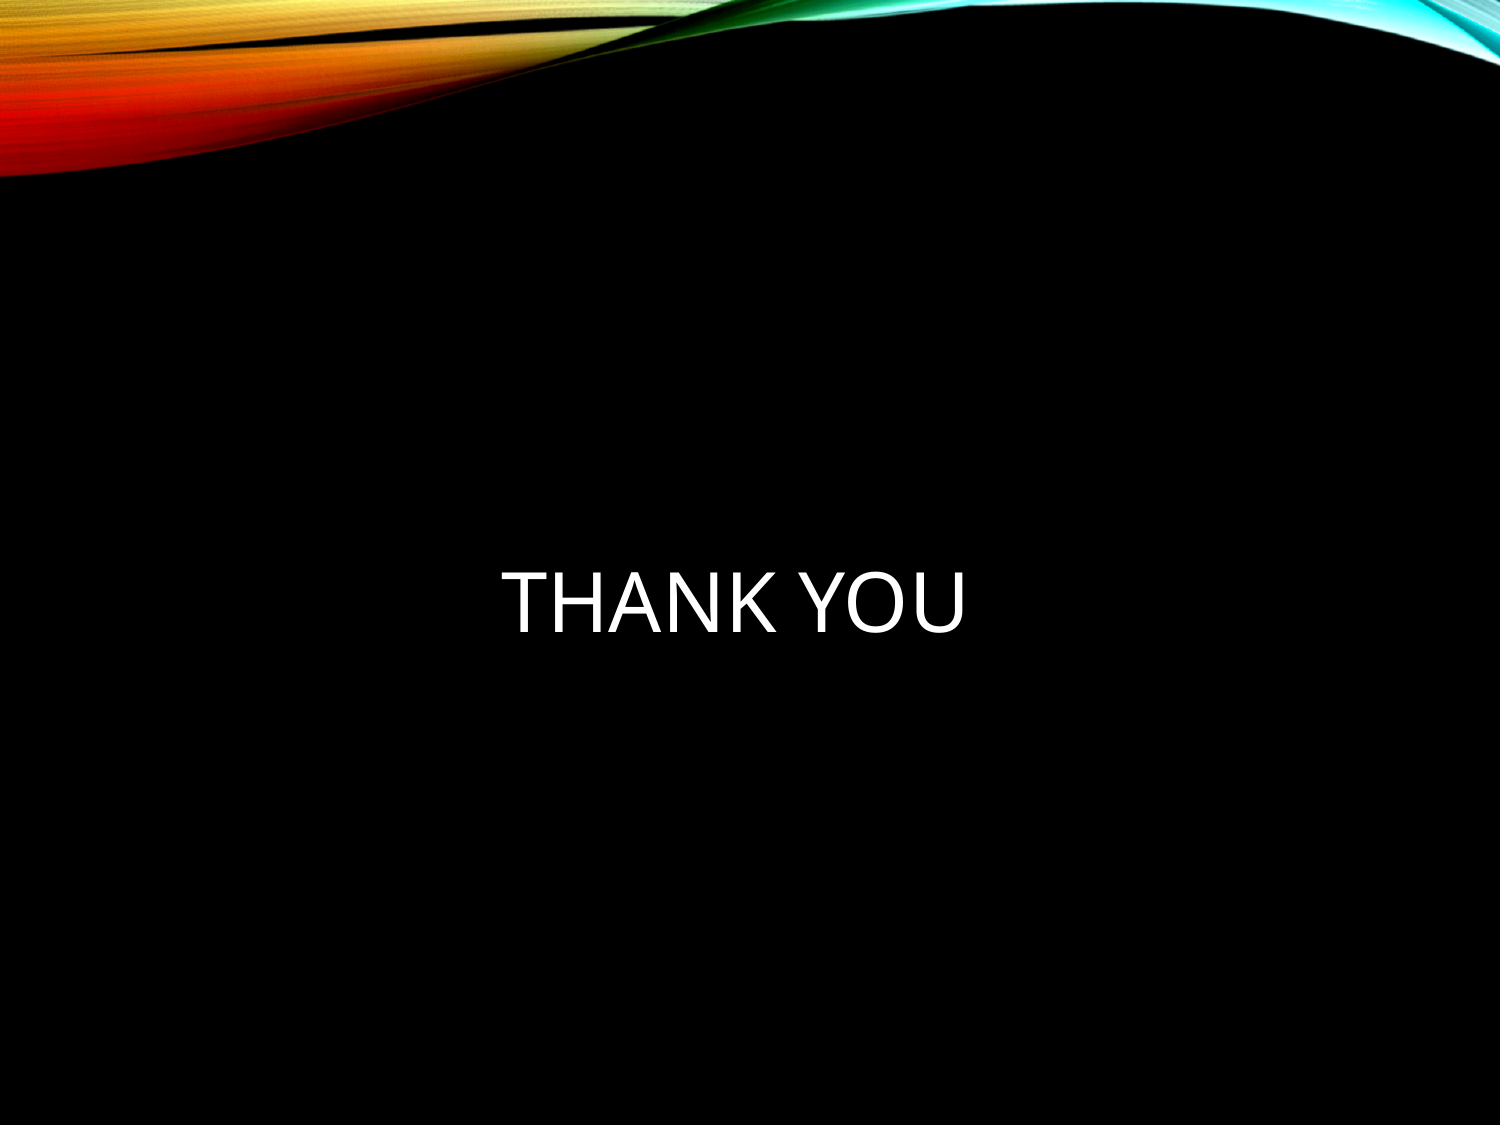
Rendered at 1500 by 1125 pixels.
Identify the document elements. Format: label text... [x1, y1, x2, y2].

picture [0, 0, 1500, 178]
title Thank you [212, 500, 1259, 713]
